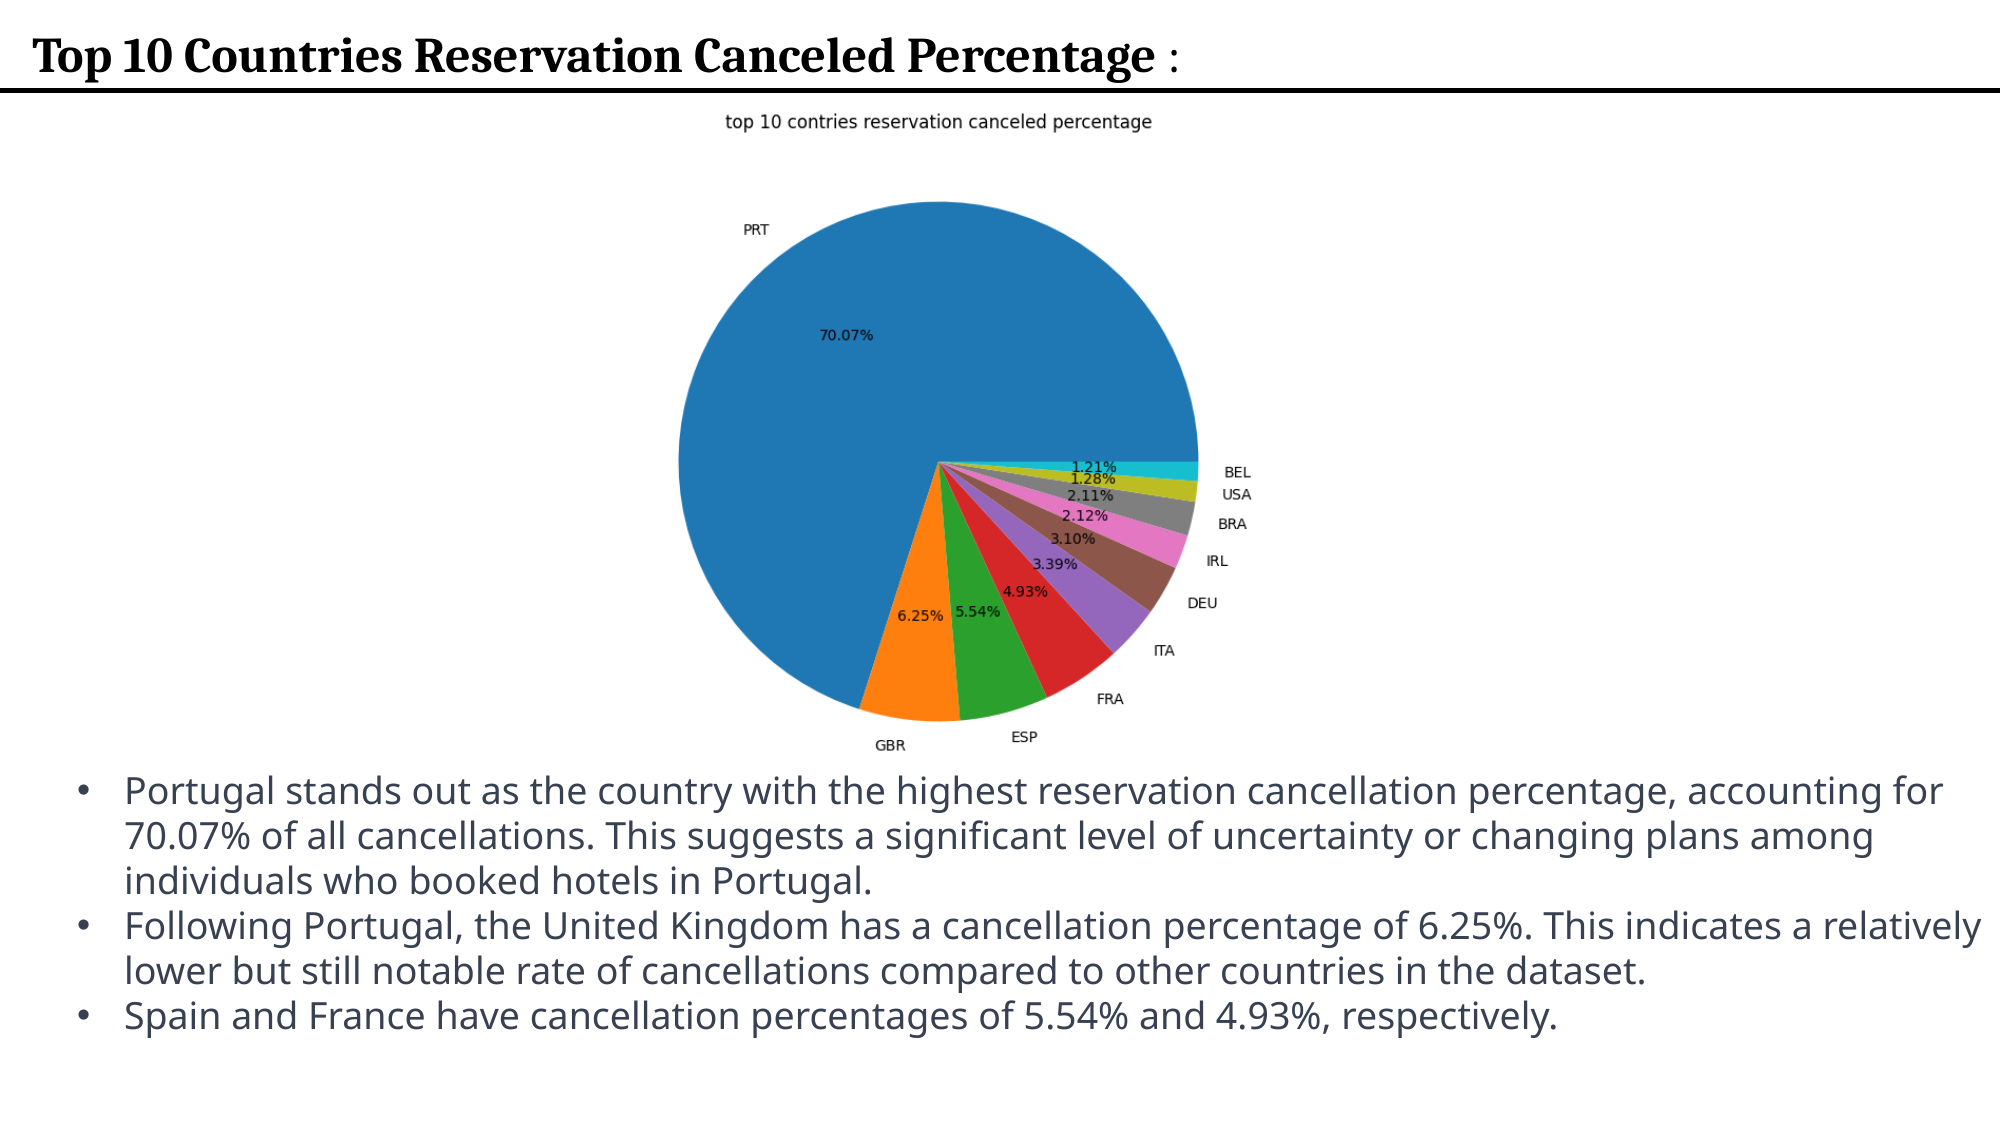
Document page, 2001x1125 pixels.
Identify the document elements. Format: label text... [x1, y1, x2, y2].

text_box Portugal stands out as the country with the highest reservation cancellation percentage, accounting for 70.07% of all cancellations. This suggests a significant level of uncertainty or changing plans among individuals who booked hotels in Portugal. Following Portugal, the United Kingdom has a cancellation percentage of 6.25%. This indicates a relatively lower but still notable rate of cancellations compared to other countries in the dataset. Spain and France have cancellation percentages of 5.54% and 4.93%, respectively. [62, 759, 2000, 1090]
picture [603, 103, 1274, 798]
text_box Top 10 Countries Reservation Canceled Percentage : [17, 14, 1943, 88]
